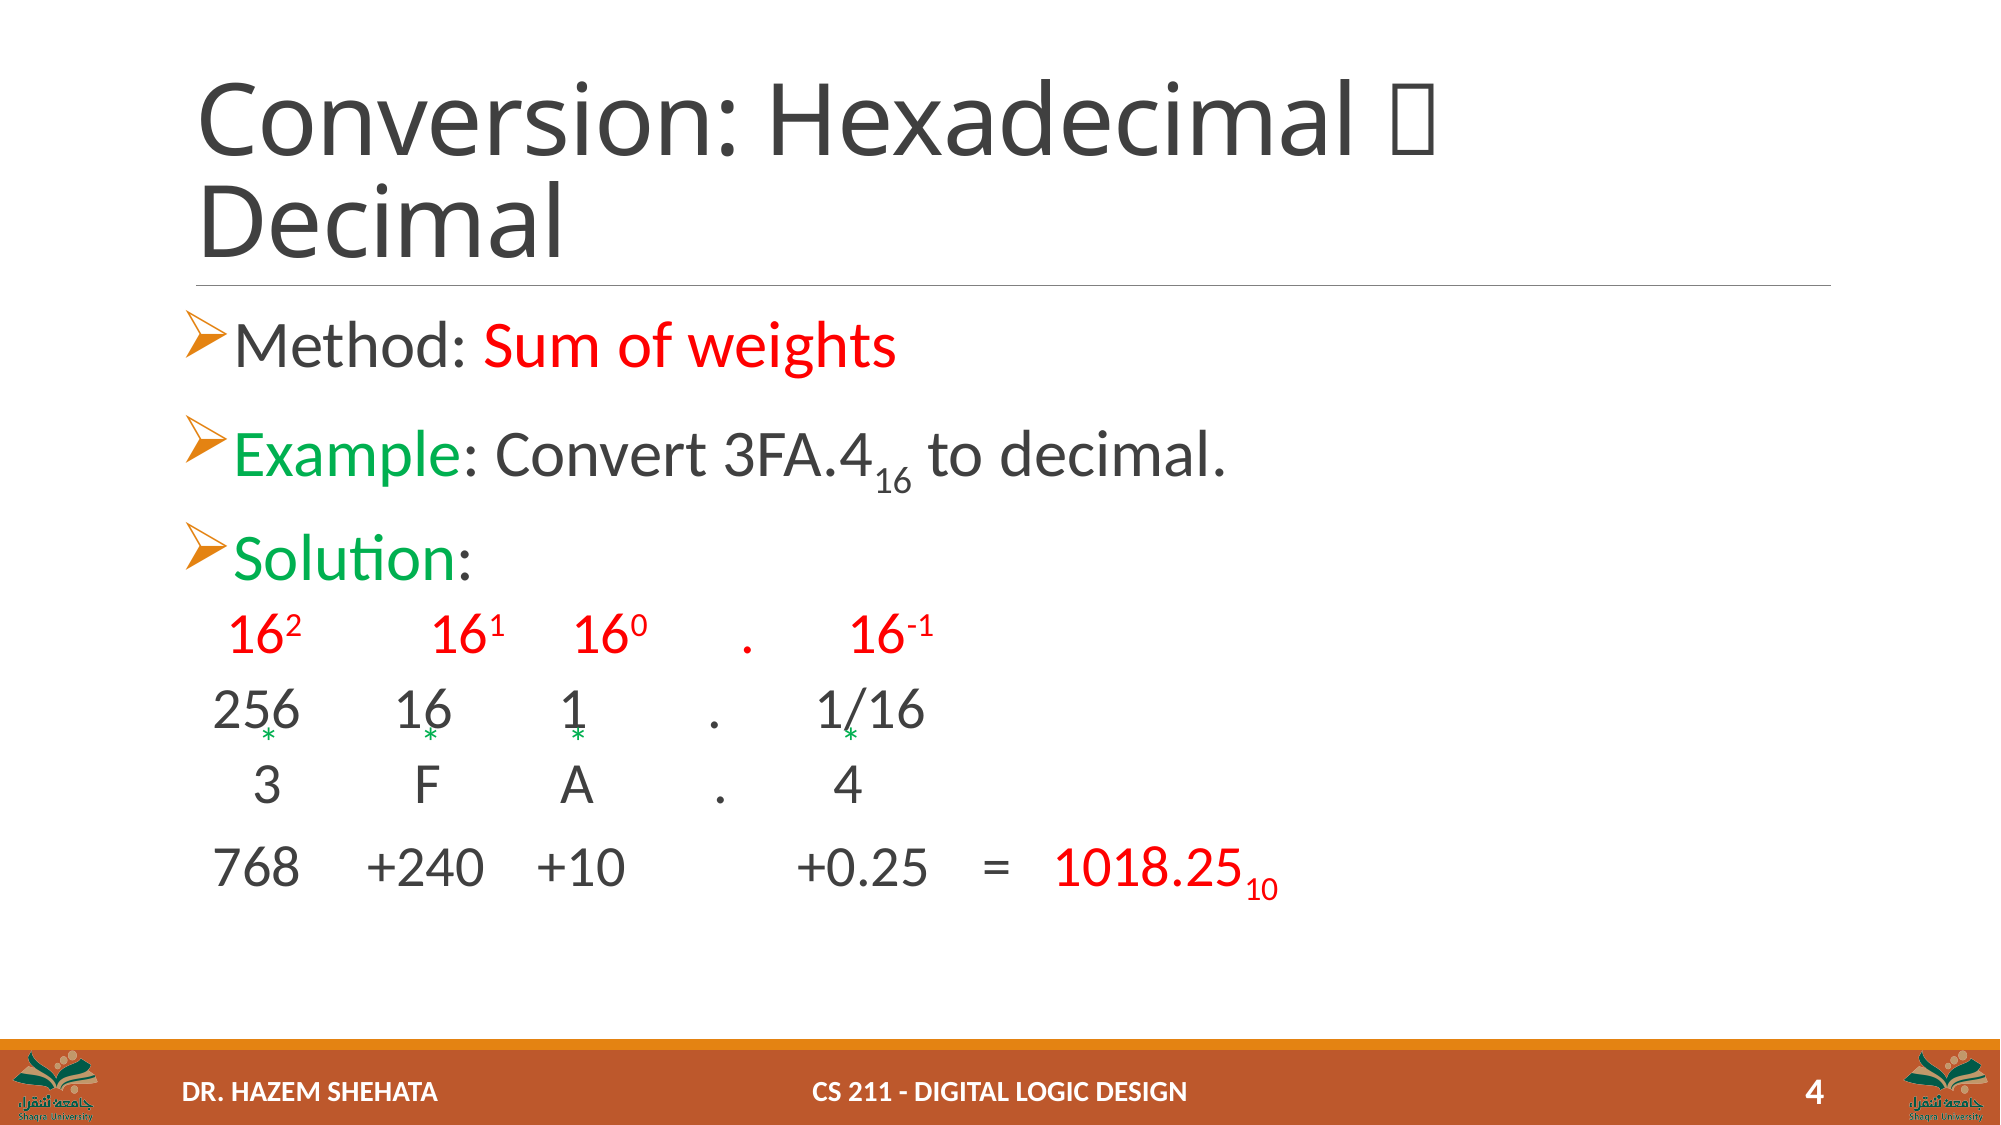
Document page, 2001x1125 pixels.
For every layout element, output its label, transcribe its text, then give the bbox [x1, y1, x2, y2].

footer CS 211 - Digital Logic Design [604, 1059, 1396, 1120]
picture [0, 1050, 111, 1125]
text_box * [405, 708, 457, 774]
text_box * [825, 708, 877, 774]
text_box * [243, 708, 294, 774]
list Method: Sum of weights Example: Convert 3FA.416 to decimal. Solution: 162 161 160 . 16-1 256 16 1 . 1/16 3 F A . 4 768 +240 +10 +0.25 = 1018.2510 [180, 302, 1830, 1035]
picture [1890, 1049, 2001, 1125]
slide_number 4 [1624, 1059, 1840, 1120]
title Conversion: Hexadecimal  Decimal [180, 47, 1830, 285]
text_box * [553, 708, 604, 774]
